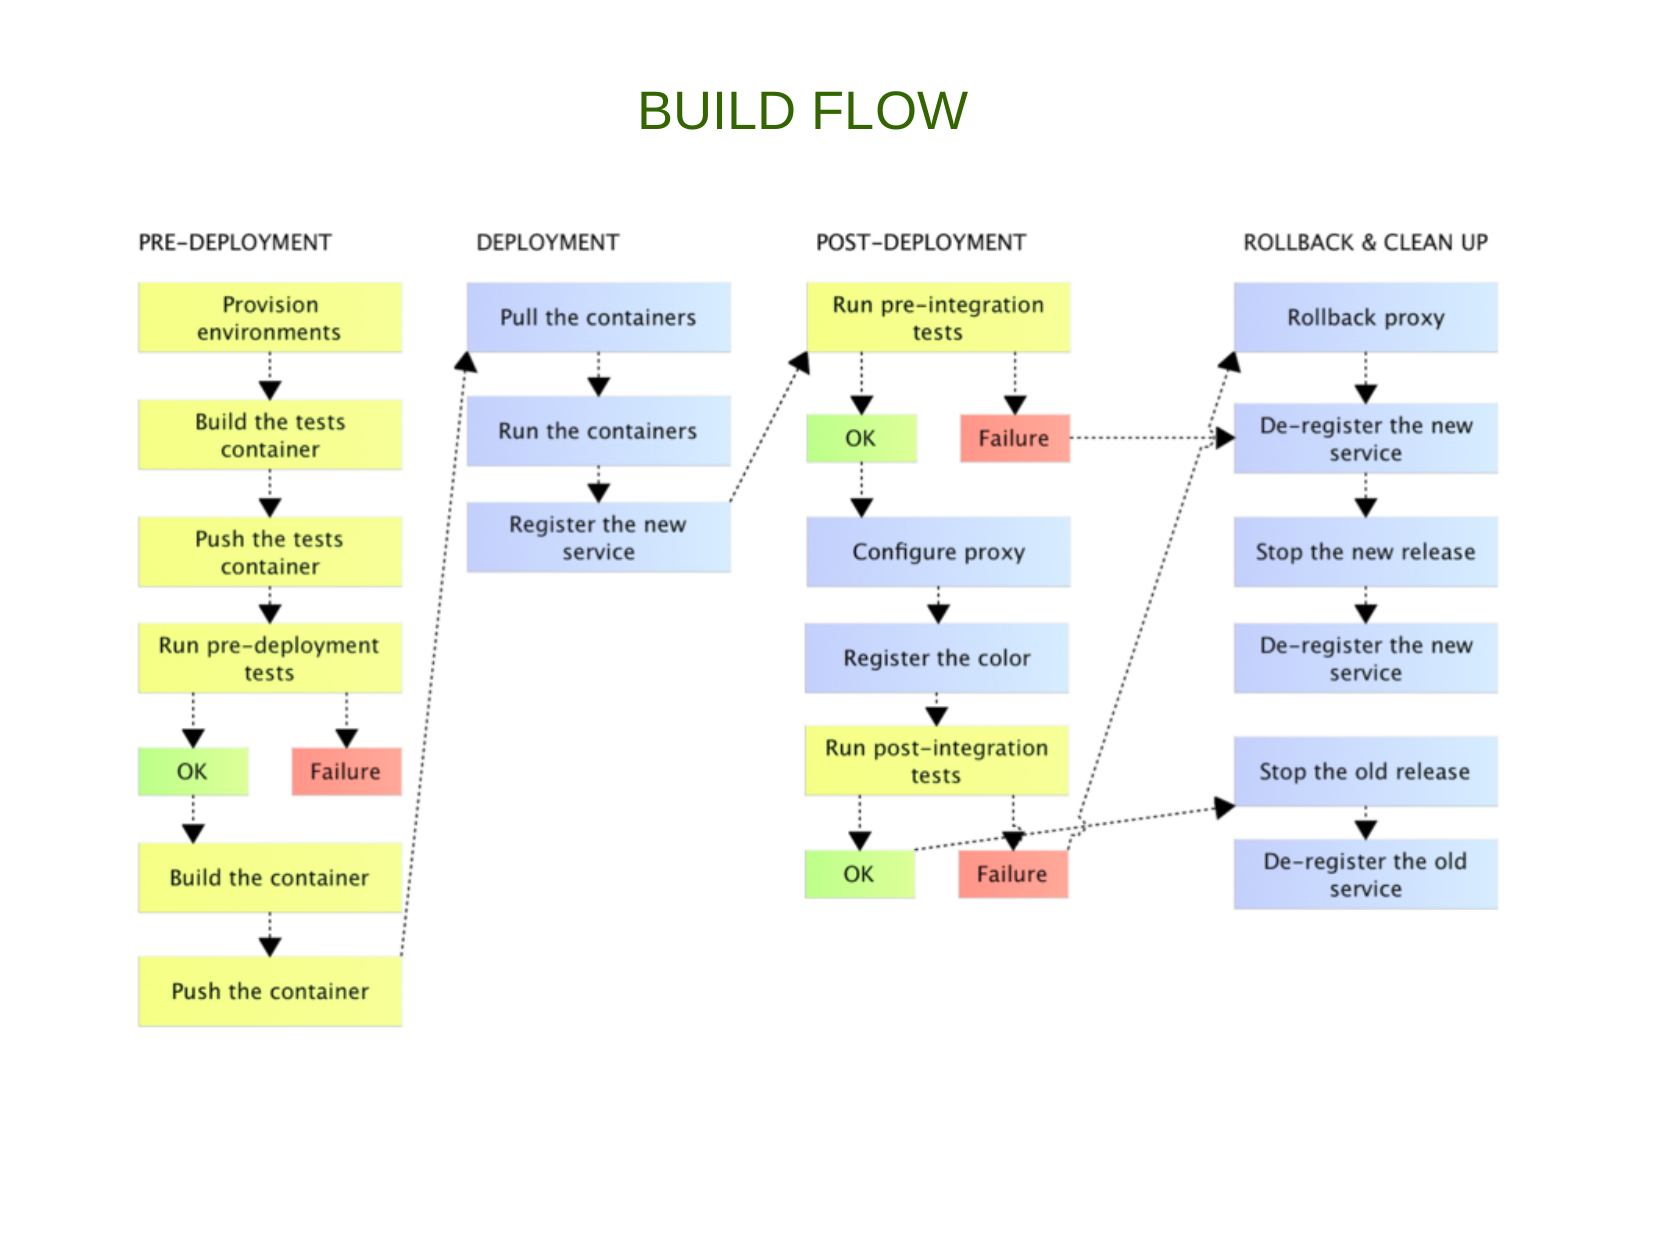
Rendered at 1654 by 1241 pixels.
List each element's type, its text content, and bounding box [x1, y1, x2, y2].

text_box BUILD FLOW [59, 29, 1548, 189]
picture [111, 201, 1524, 1040]
